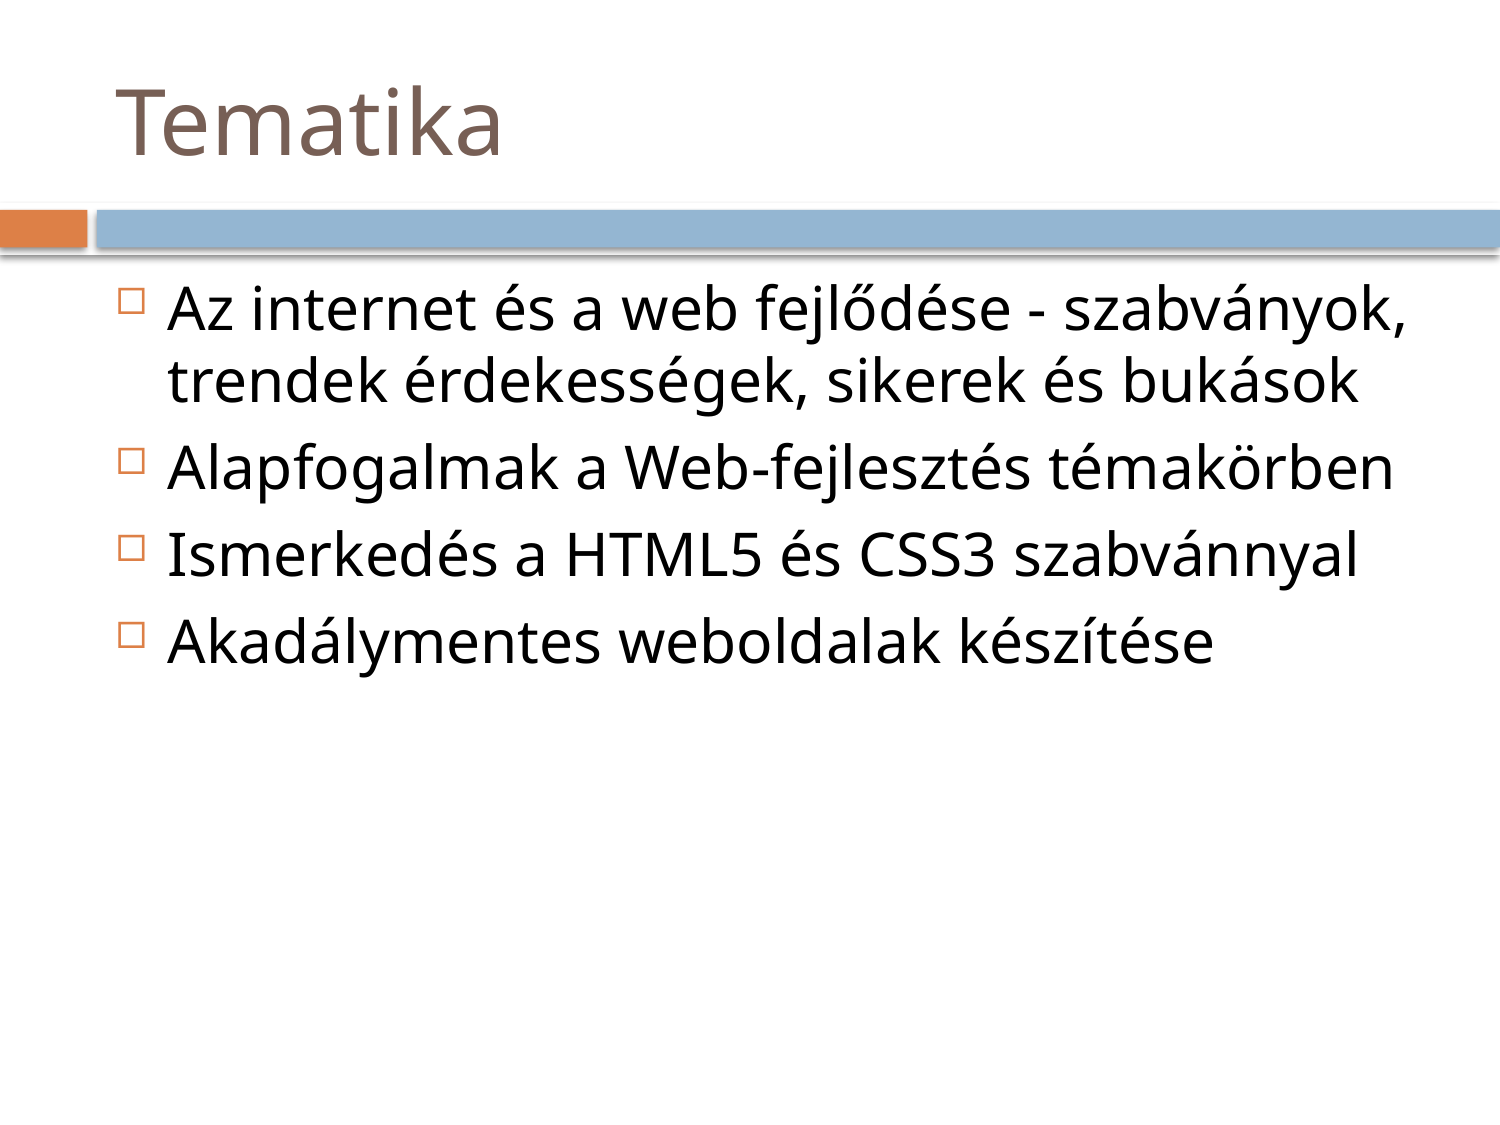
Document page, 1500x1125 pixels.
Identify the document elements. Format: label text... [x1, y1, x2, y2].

title Tematika [100, 37, 1439, 201]
list Az internet és a web fejlődése - szabványok, trendek érdekességek, sikerek és bukások Alapfogalmak a Web-fejlesztés témakörben Ismerkedés a HTML5 és CSS3 szabvánnyal Akadálymentes weboldalak készítése [100, 262, 1439, 1001]
